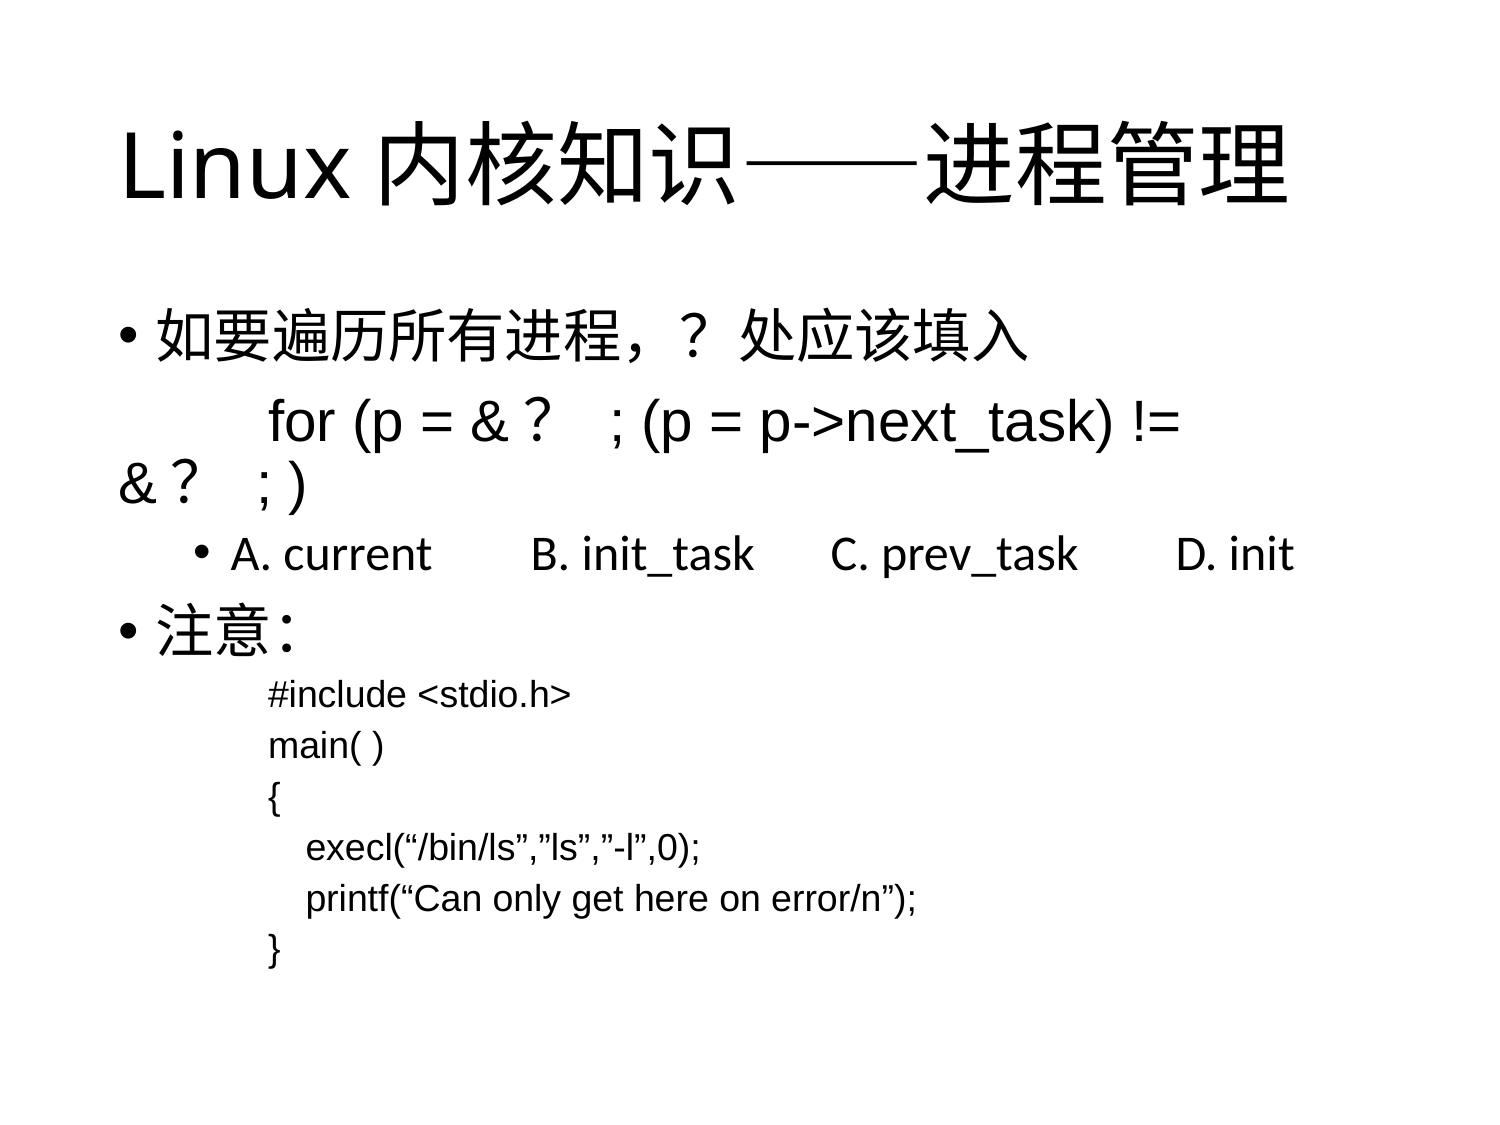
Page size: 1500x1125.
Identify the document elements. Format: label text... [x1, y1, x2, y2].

list 如要遍历所有进程，？处应该填入 for (p = &？ ; (p = p->next_task) != &？ ; ) A. current B. init_task C. prev_task D. init 注意： #include <stdio.h> main( ) { execl(“/bin/ls”,”ls”,”-l”,0); printf(“Can only get here on error/n”); } [103, 299, 1397, 1014]
title Linux内核知识——进程管理 [103, 59, 1397, 278]
